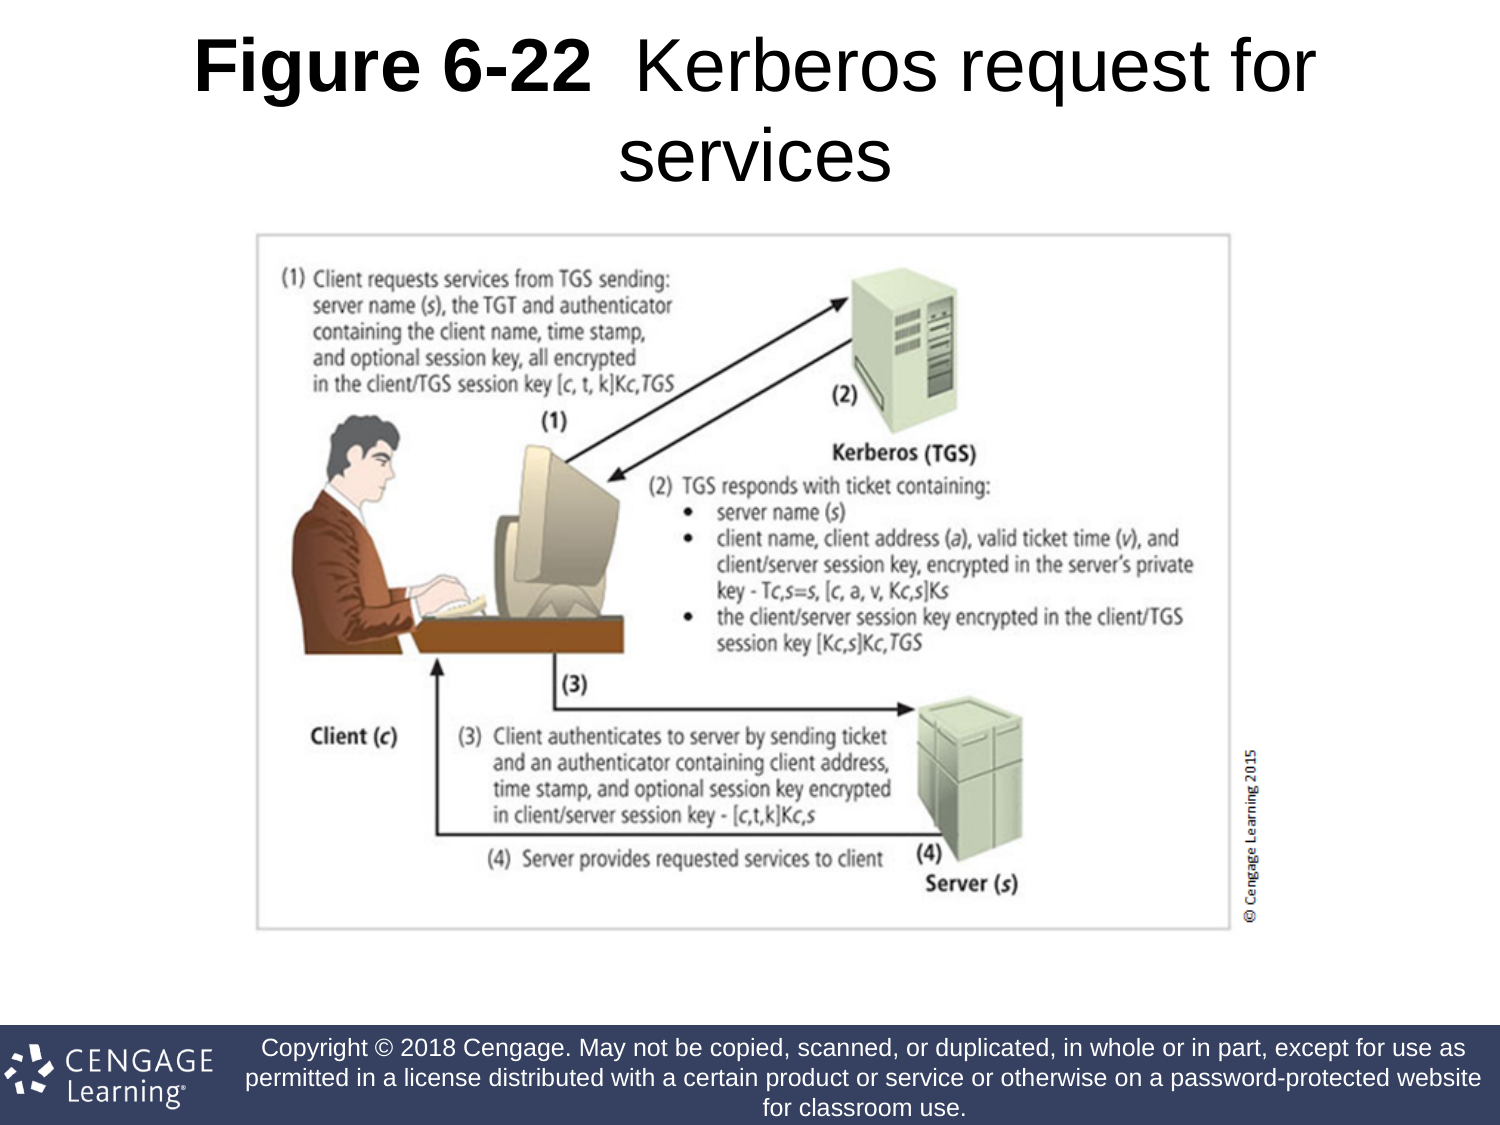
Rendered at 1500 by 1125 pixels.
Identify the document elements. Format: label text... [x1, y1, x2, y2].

picture [237, 212, 1276, 949]
title Figure 6-22 Kerberos request for services [61, 12, 1451, 201]
picture [0, 1040, 216, 1113]
